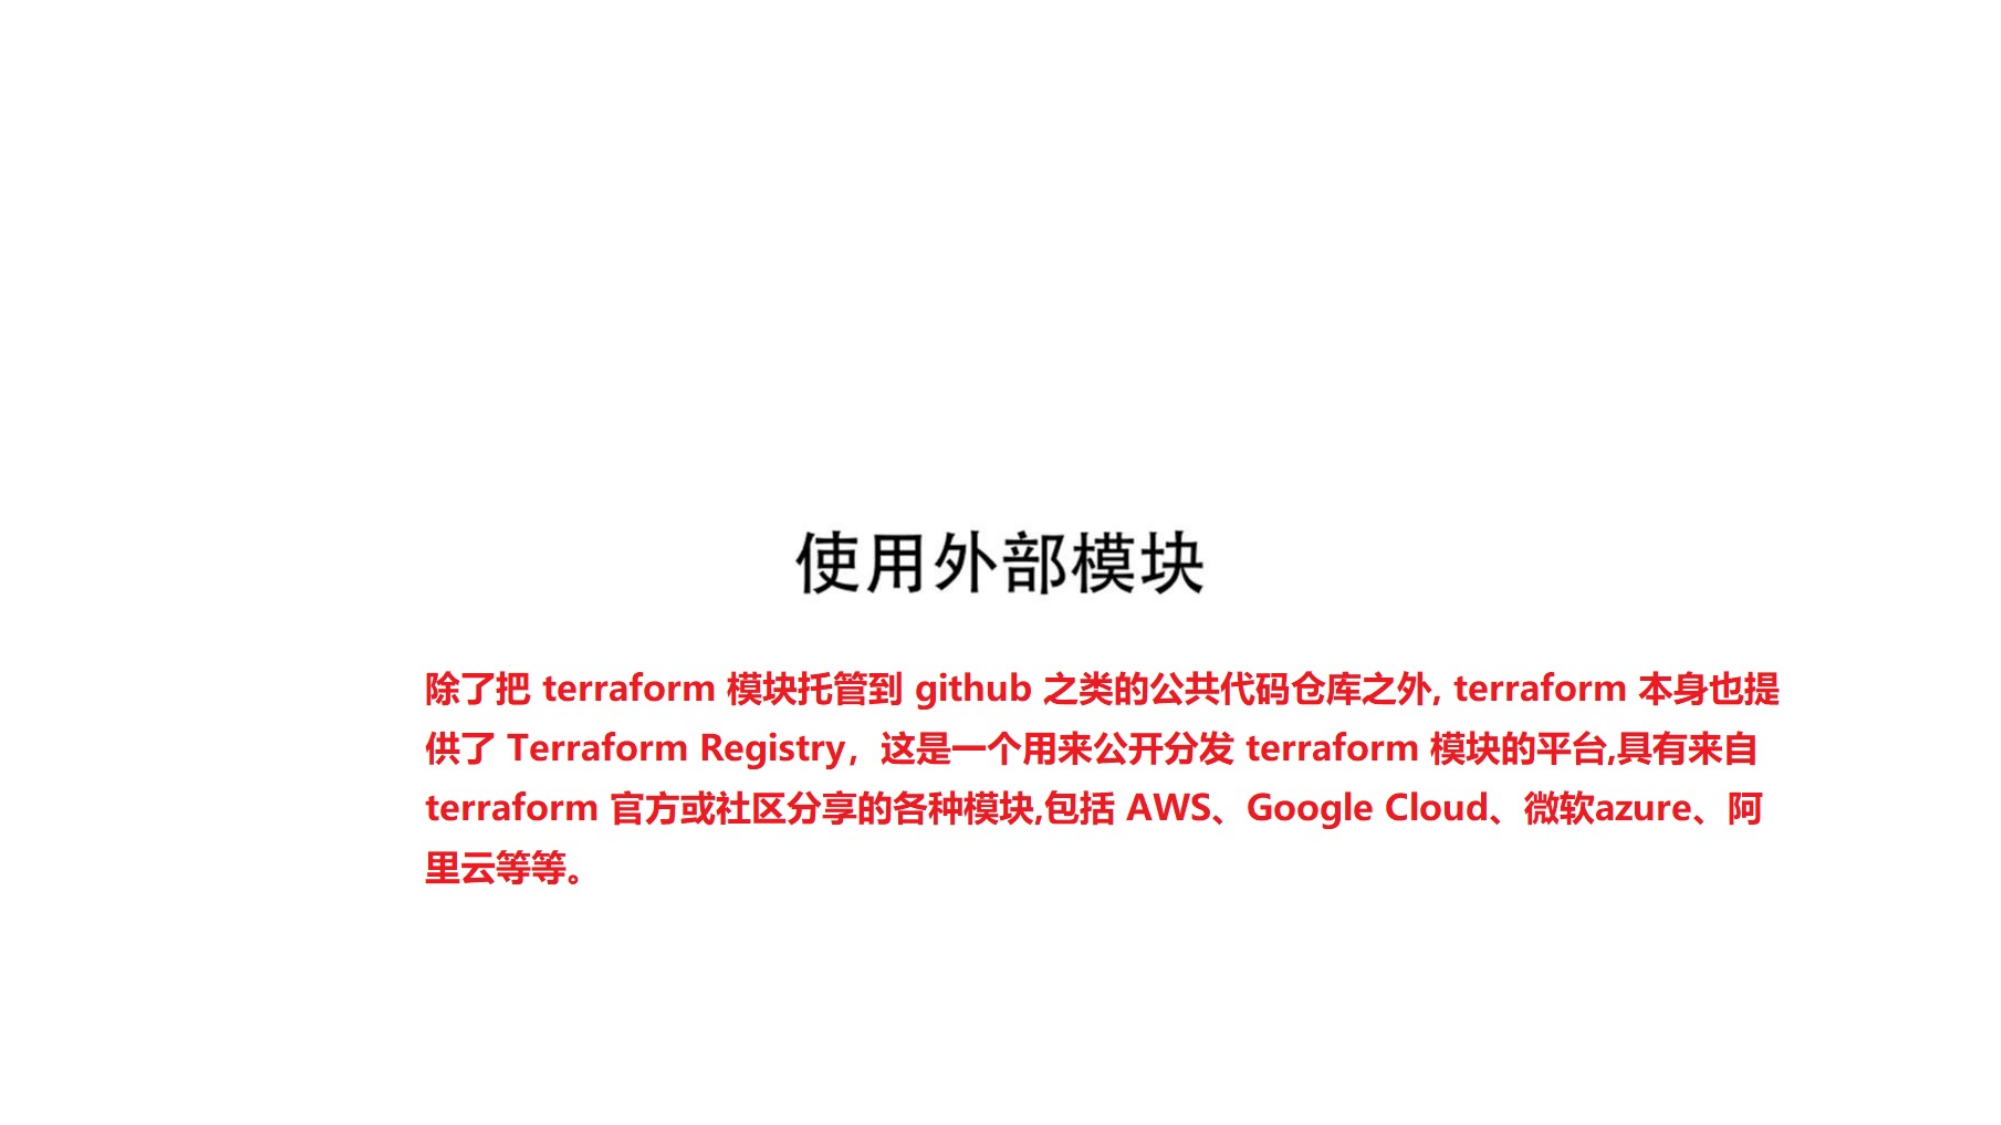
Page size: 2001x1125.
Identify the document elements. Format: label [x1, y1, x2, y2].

picture [174, 98, 1825, 1026]
